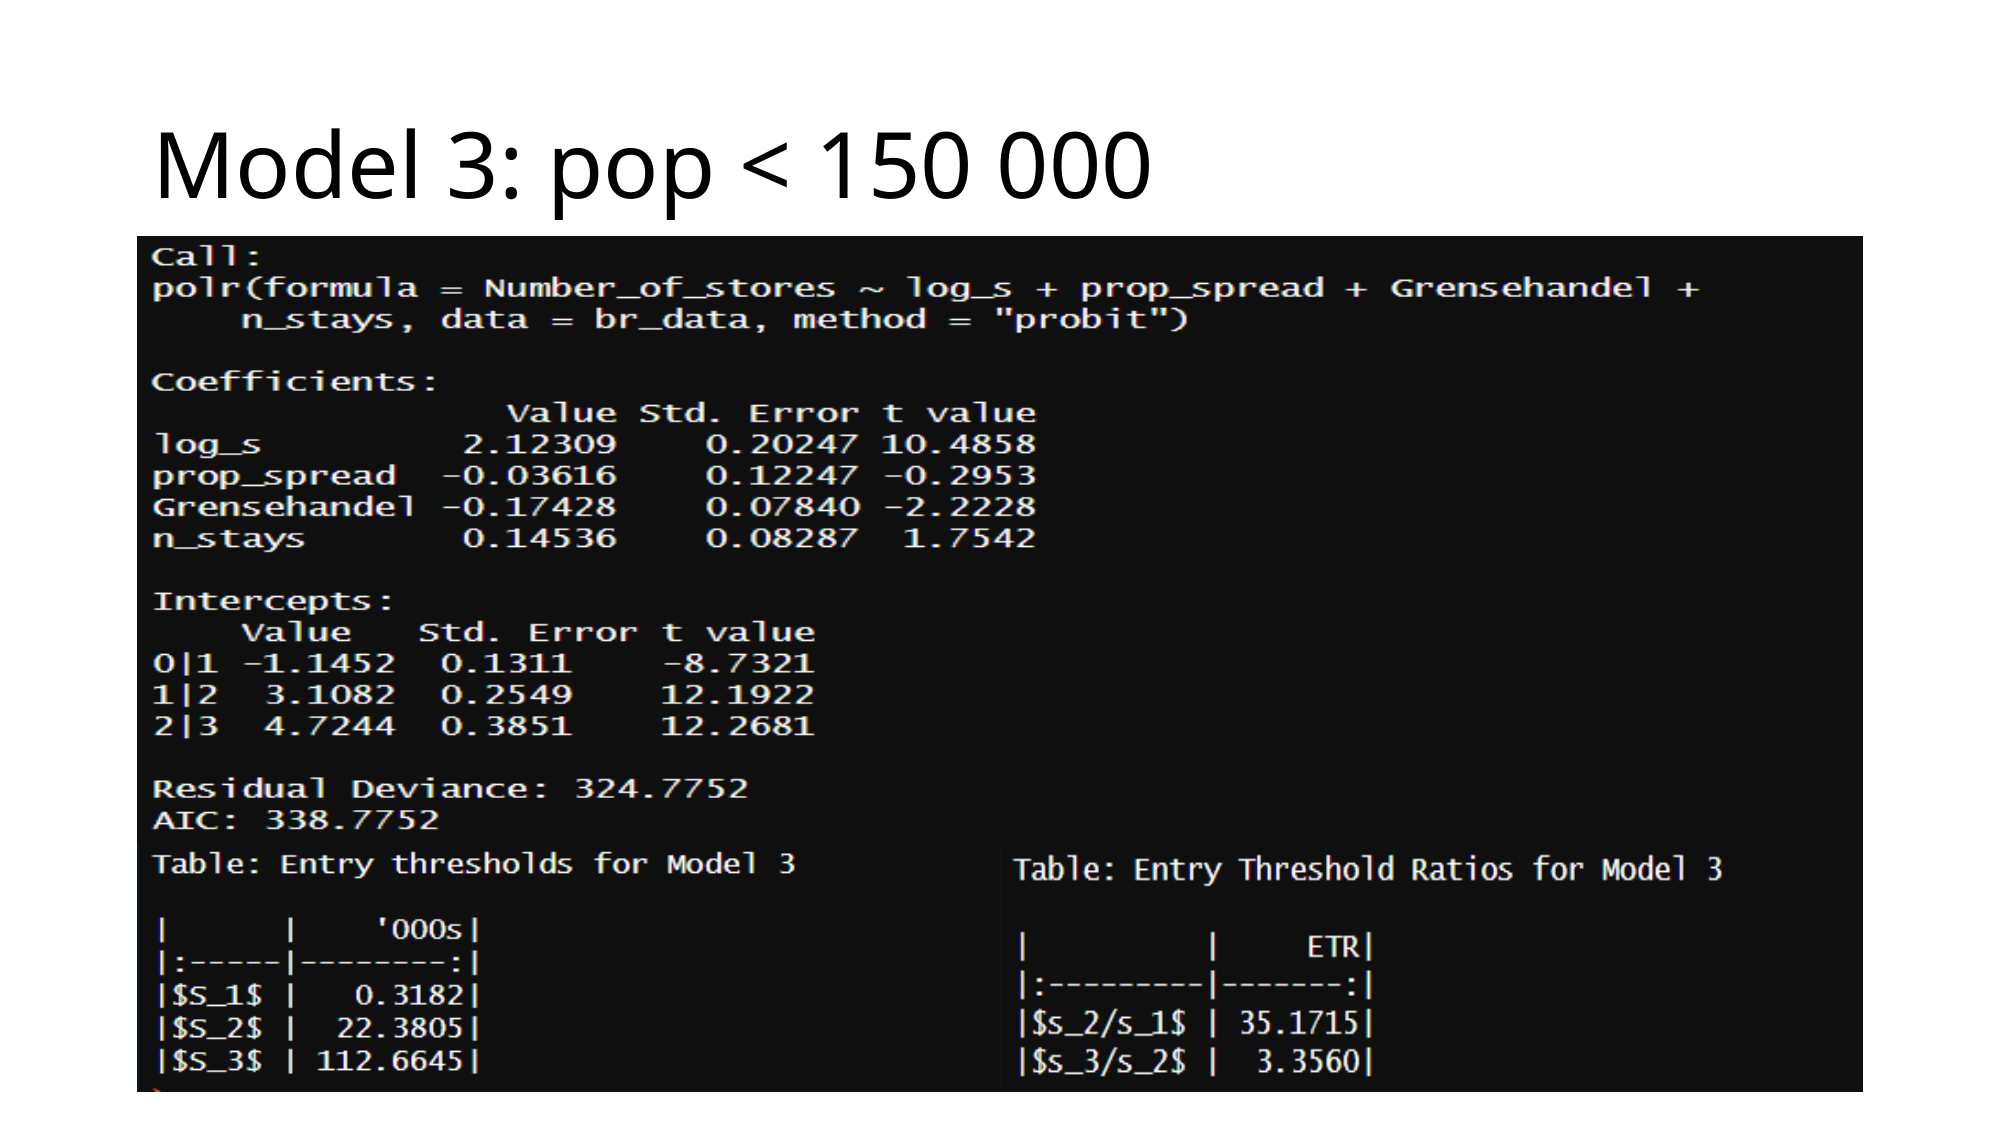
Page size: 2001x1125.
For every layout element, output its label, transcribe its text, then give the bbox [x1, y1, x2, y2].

picture [136, 236, 1863, 1092]
title Model 3: pop < 150 000 [137, 59, 1863, 236]
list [1001, 846, 1863, 1092]
